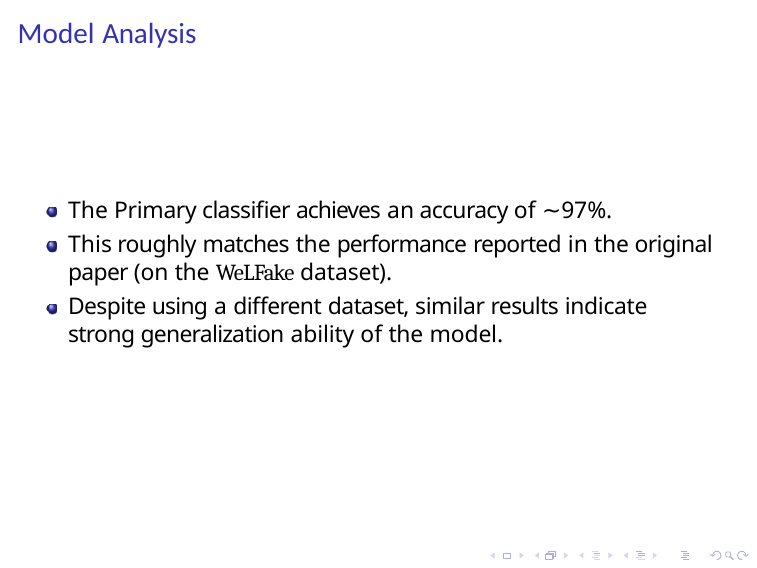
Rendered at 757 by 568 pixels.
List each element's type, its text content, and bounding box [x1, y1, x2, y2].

text_box The Primary classifier achieves an accuracy of ∼97%. This roughly matches the performance reported in the original paper (on the WeLFake dataset). Despite using a different dataset, similar results indicate strong generalization ability of the model. [66, 186, 722, 347]
picture [45, 241, 58, 253]
picture [45, 303, 58, 316]
picture [45, 206, 58, 219]
title Model Analysis [15, 11, 467, 110]
